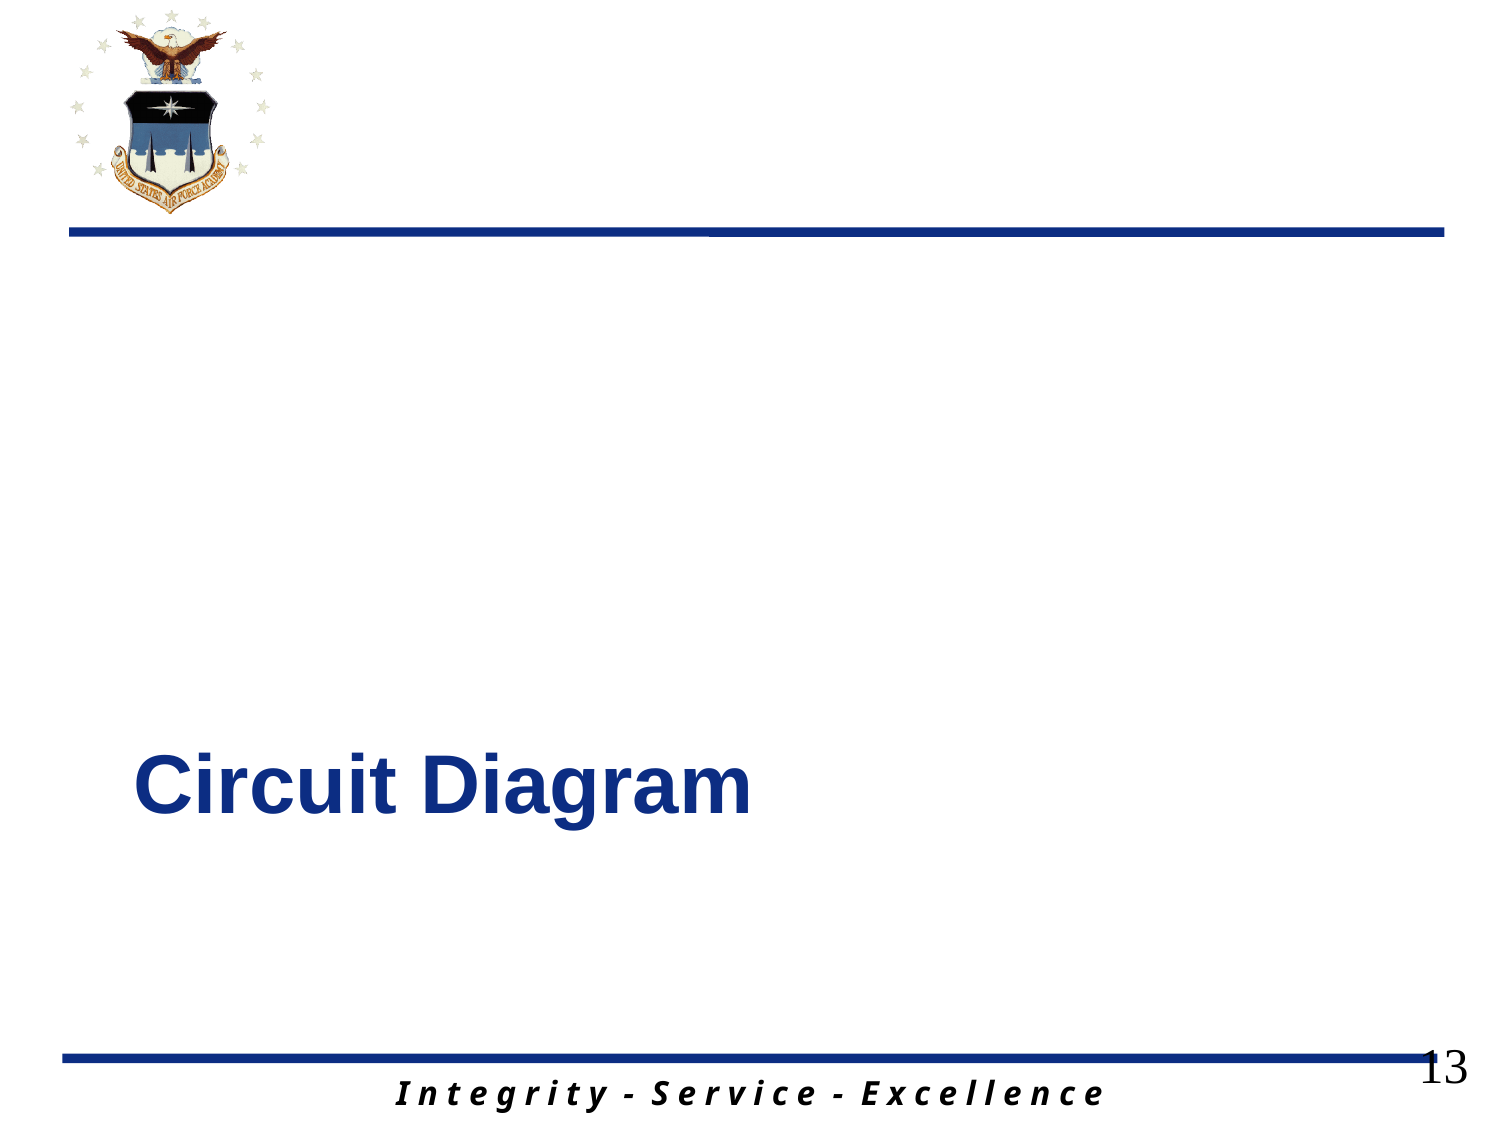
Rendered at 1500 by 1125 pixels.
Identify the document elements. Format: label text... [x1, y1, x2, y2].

title Circuit Diagram [118, 722, 1394, 947]
slide_number 13 [1133, 1025, 1484, 1105]
picture [63, 0, 275, 222]
